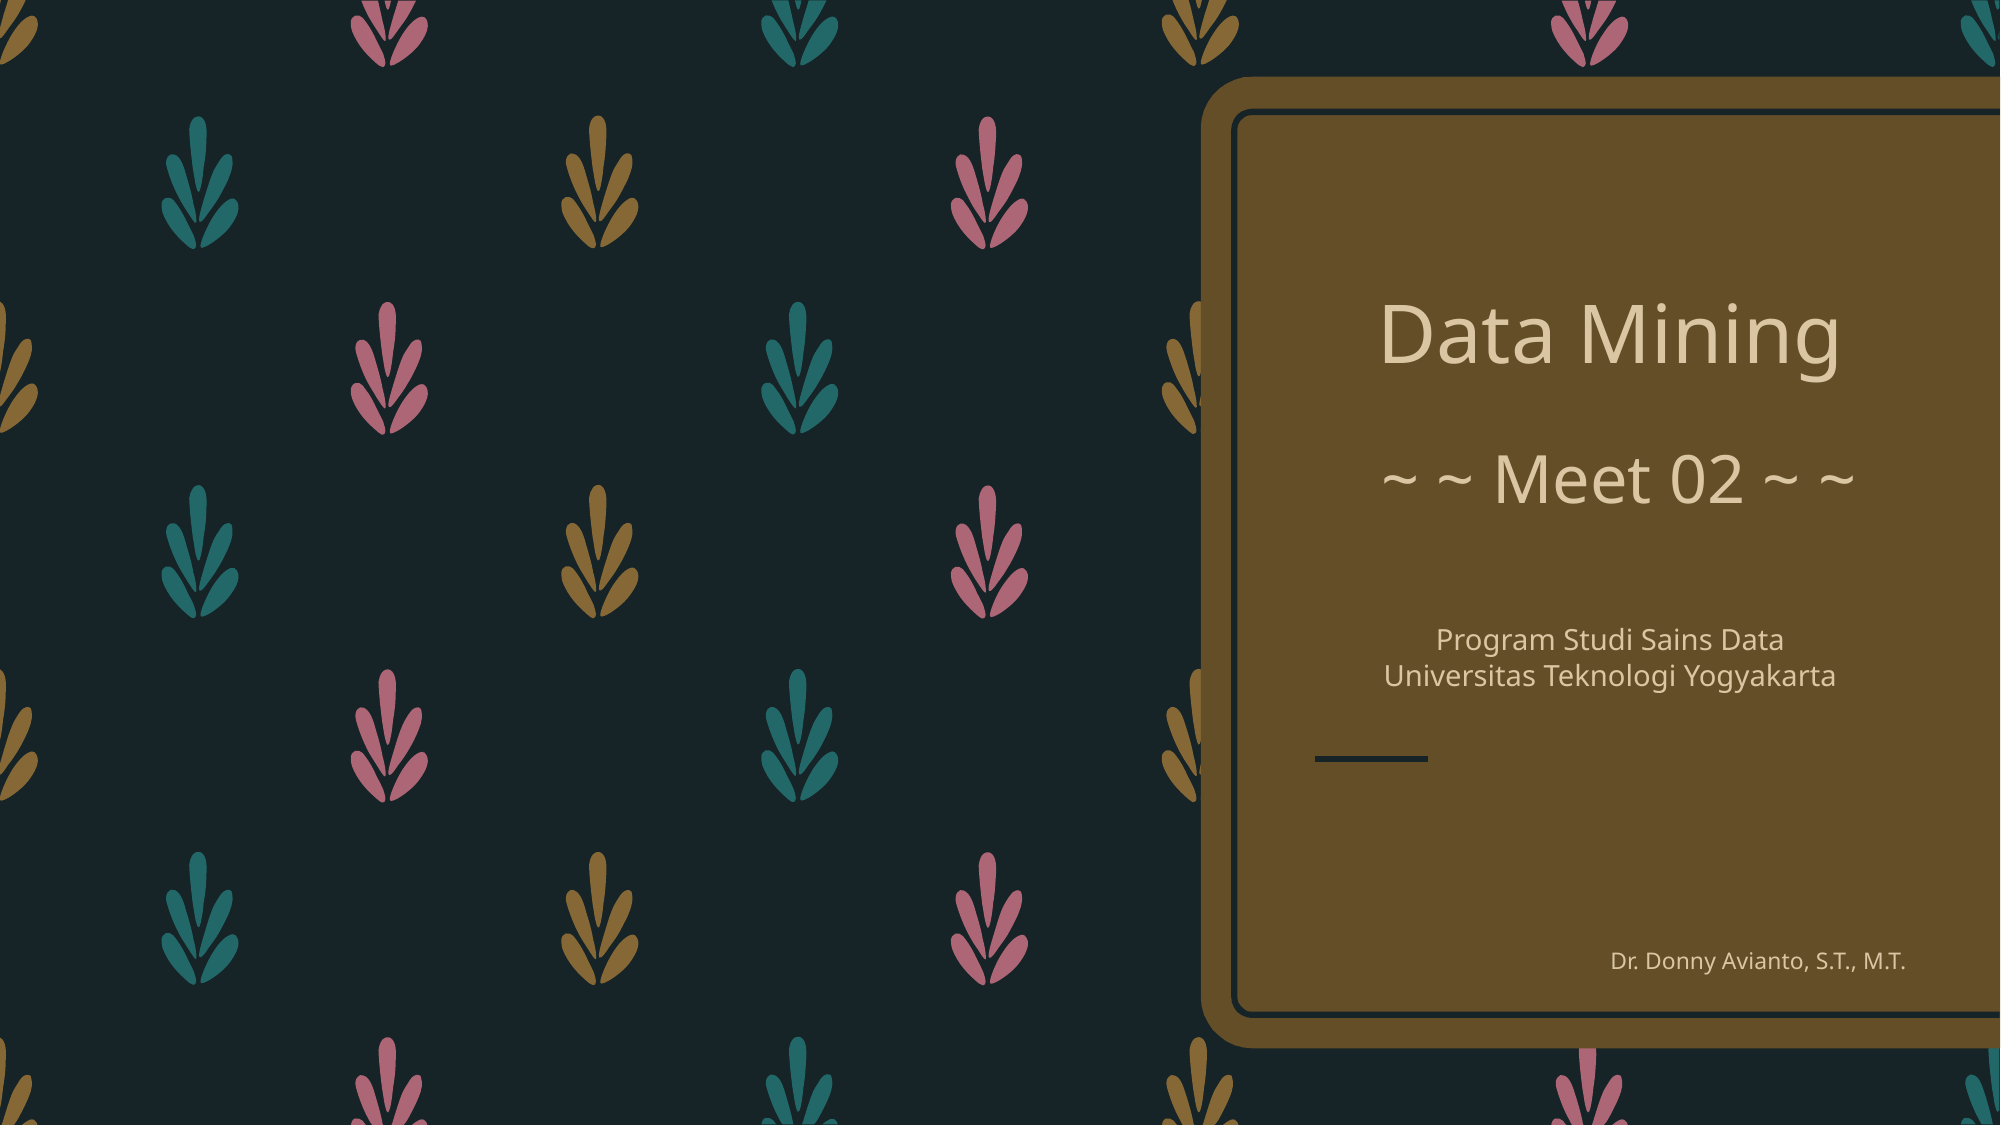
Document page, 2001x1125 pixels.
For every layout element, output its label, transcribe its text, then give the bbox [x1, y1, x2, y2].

title Data Mining ~ ~ Meet 02 ~ ~ Program Studi Sains Data Universitas Teknologi Yogyakarta [1299, 167, 1922, 718]
subtitle Dr. Donny Avianto, S.T., M.T. [1299, 811, 1922, 982]
